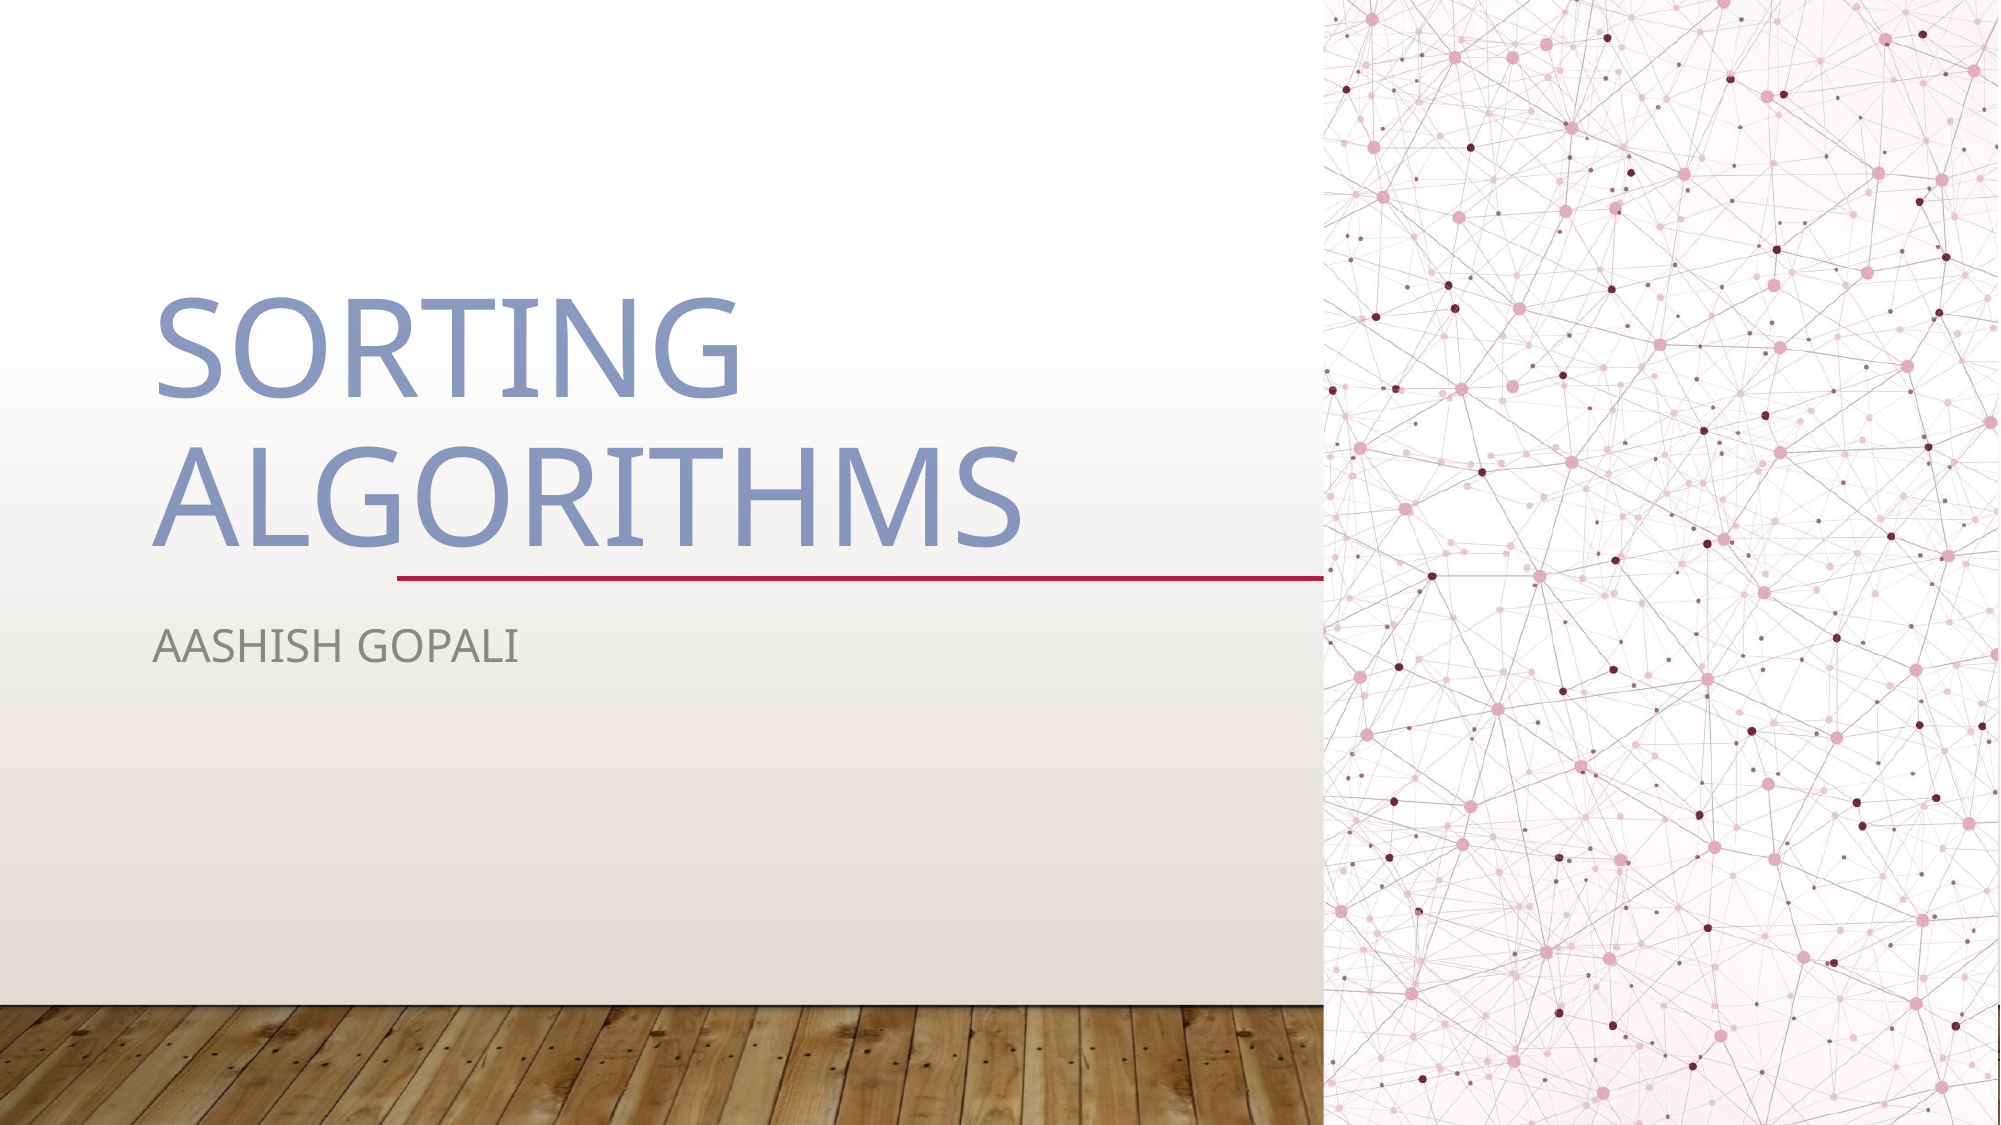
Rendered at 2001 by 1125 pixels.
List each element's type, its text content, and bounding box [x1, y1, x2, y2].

picture [0, 0, 2000, 1125]
subtitle Aashish Gopali [137, 590, 1263, 863]
title Sorting Algorithms [137, 184, 1263, 576]
